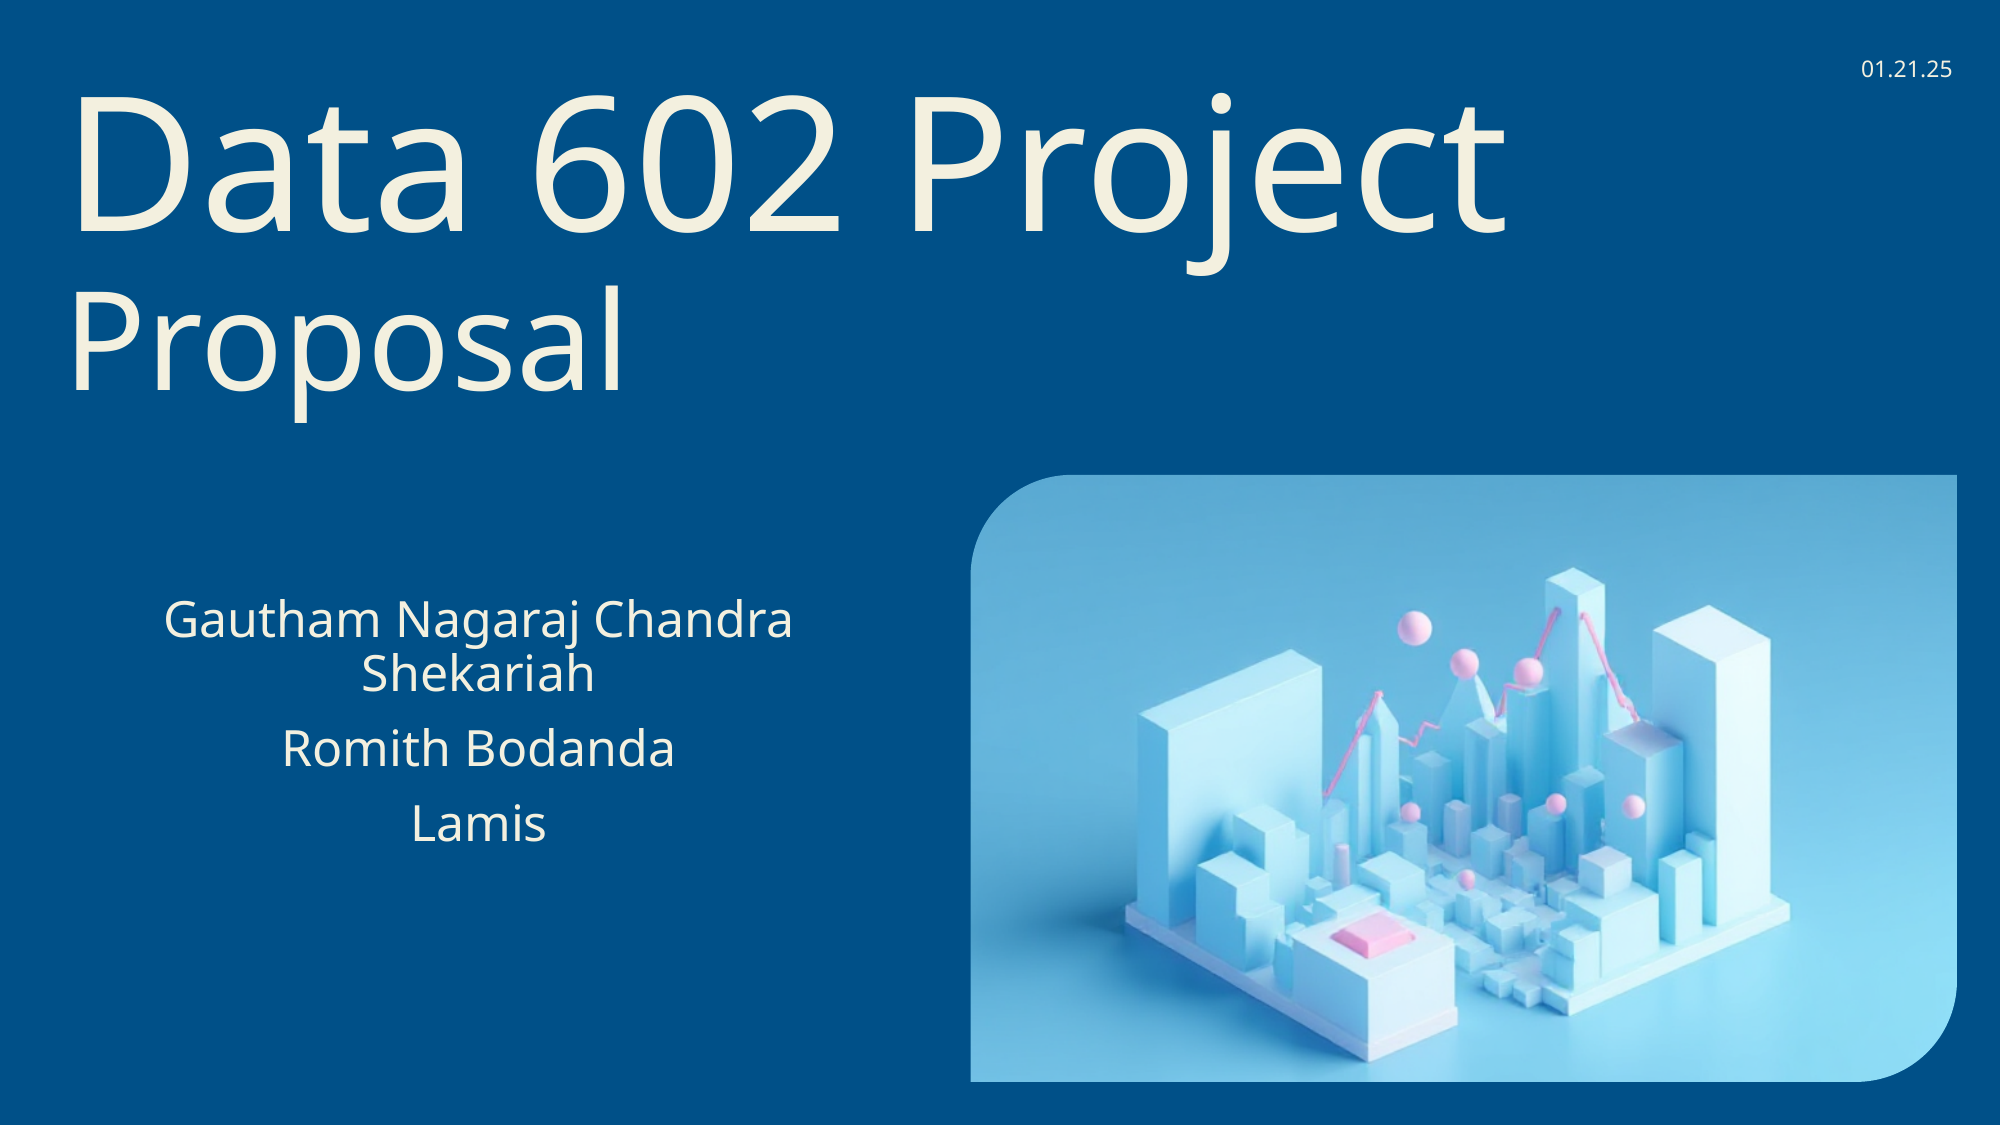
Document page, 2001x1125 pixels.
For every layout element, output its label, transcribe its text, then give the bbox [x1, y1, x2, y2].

picture [970, 474, 1958, 1083]
title Data 602 Project Proposal [43, 48, 1796, 460]
list 01.21.25 [1795, 43, 1974, 89]
subtitle Gautham Nagaraj Chandra Shekariah Romith Bodanda Lamis [43, 574, 916, 697]
